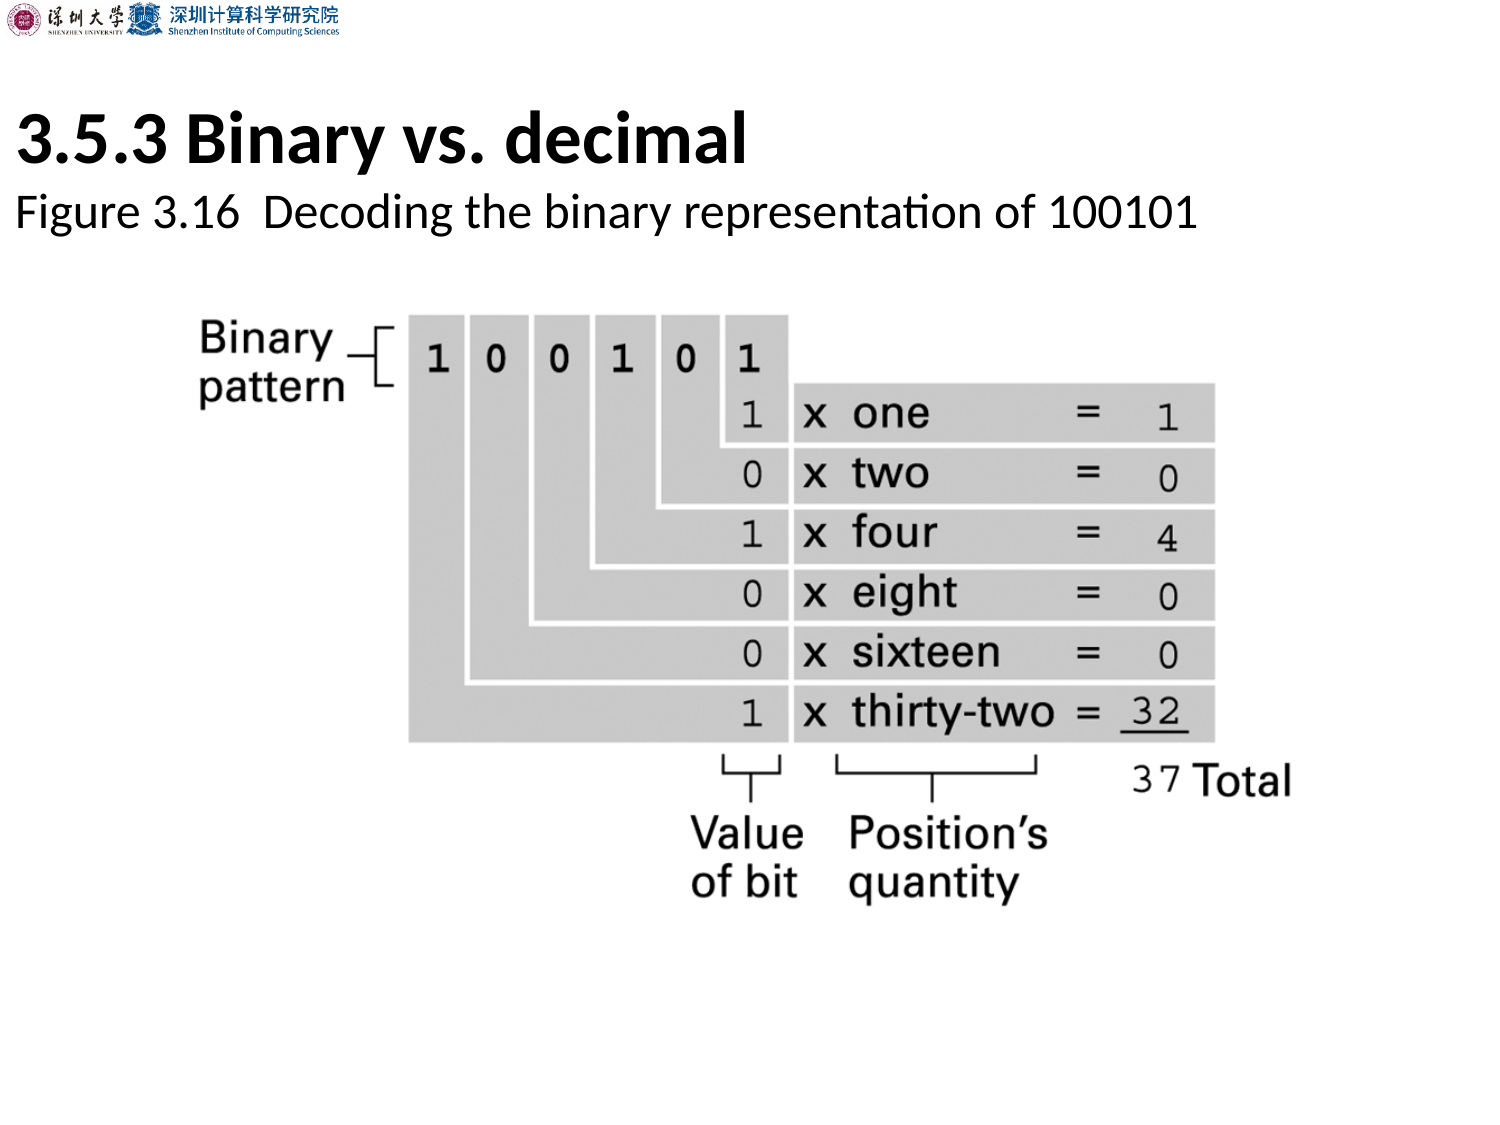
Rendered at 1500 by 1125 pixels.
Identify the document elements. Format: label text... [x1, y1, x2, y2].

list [197, 262, 1315, 938]
picture [125, 1, 340, 37]
title 3.5.3 Binary vs. decimal Figure 3.16 Decoding the binary representation of 100101 [0, 106, 1500, 221]
picture [5, 1, 124, 36]
